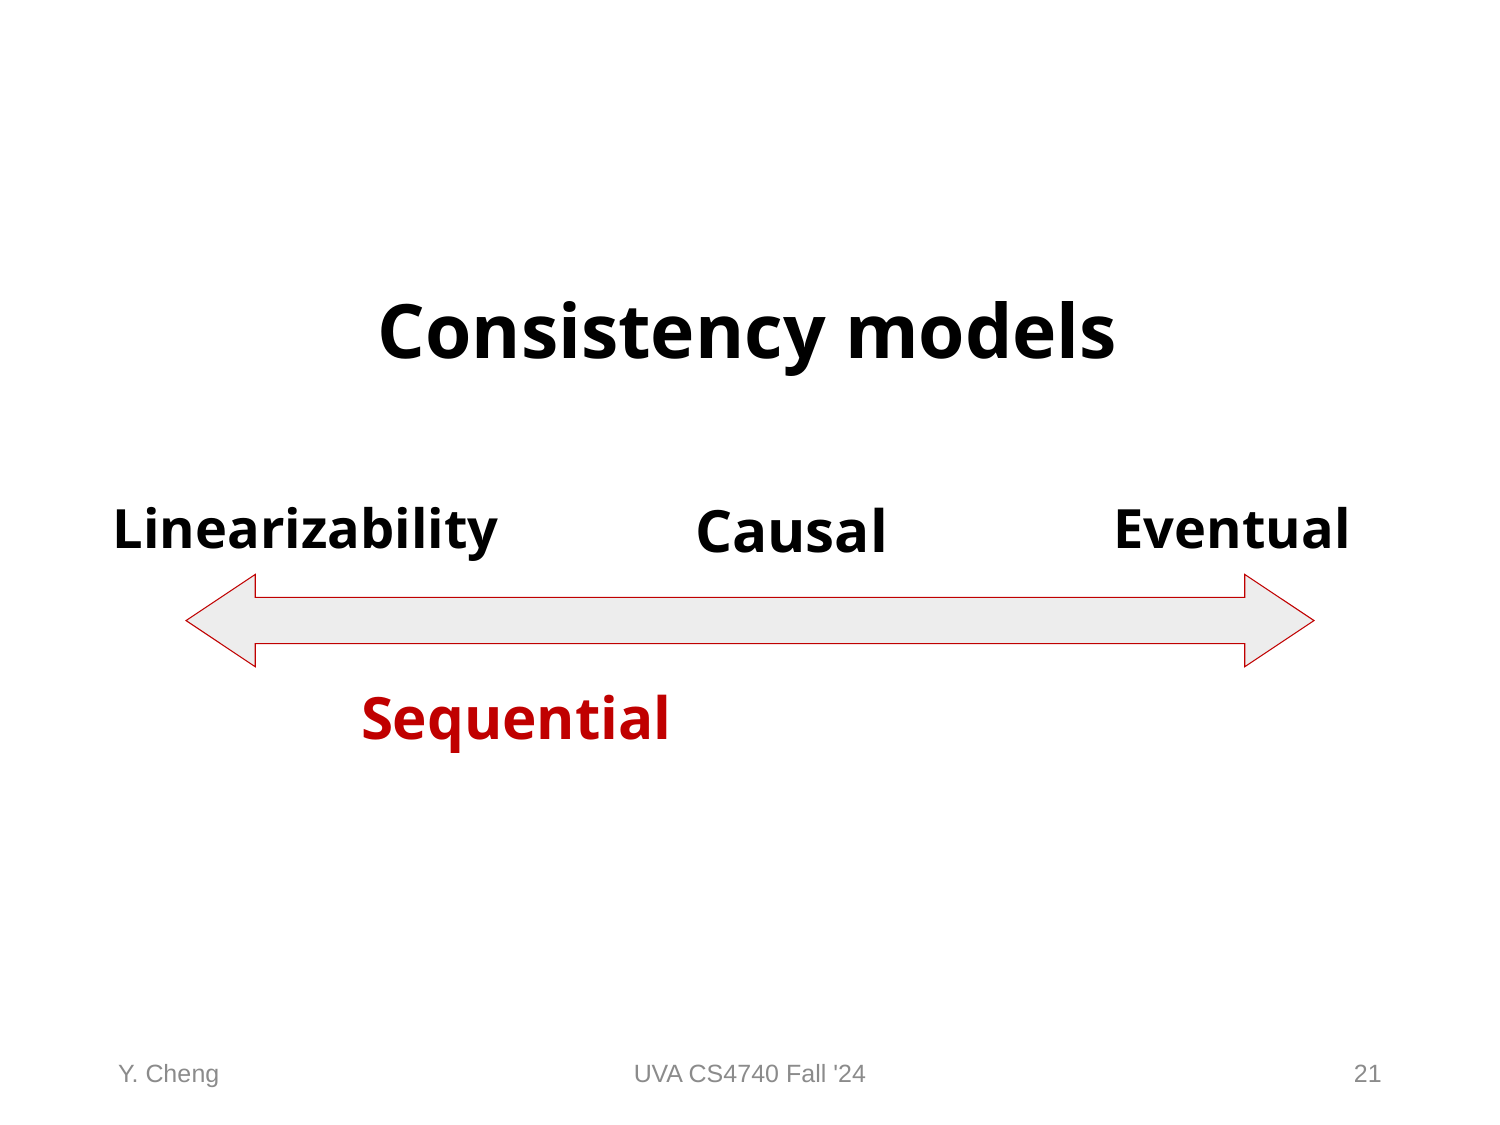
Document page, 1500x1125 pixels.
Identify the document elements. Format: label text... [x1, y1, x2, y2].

slide_number Y. Cheng [103, 1042, 441, 1103]
text_box Eventual [1098, 486, 1366, 567]
footer UVA CS4740 Fall '24 [496, 1042, 1004, 1103]
text_box Linearizability [97, 486, 514, 567]
slide_number 21 [1059, 1042, 1397, 1103]
text_box Causal [680, 486, 903, 572]
text_box Sequential [346, 673, 687, 759]
text_box Consistency models [362, 276, 1133, 381]
text_box [185, 573, 1315, 668]
